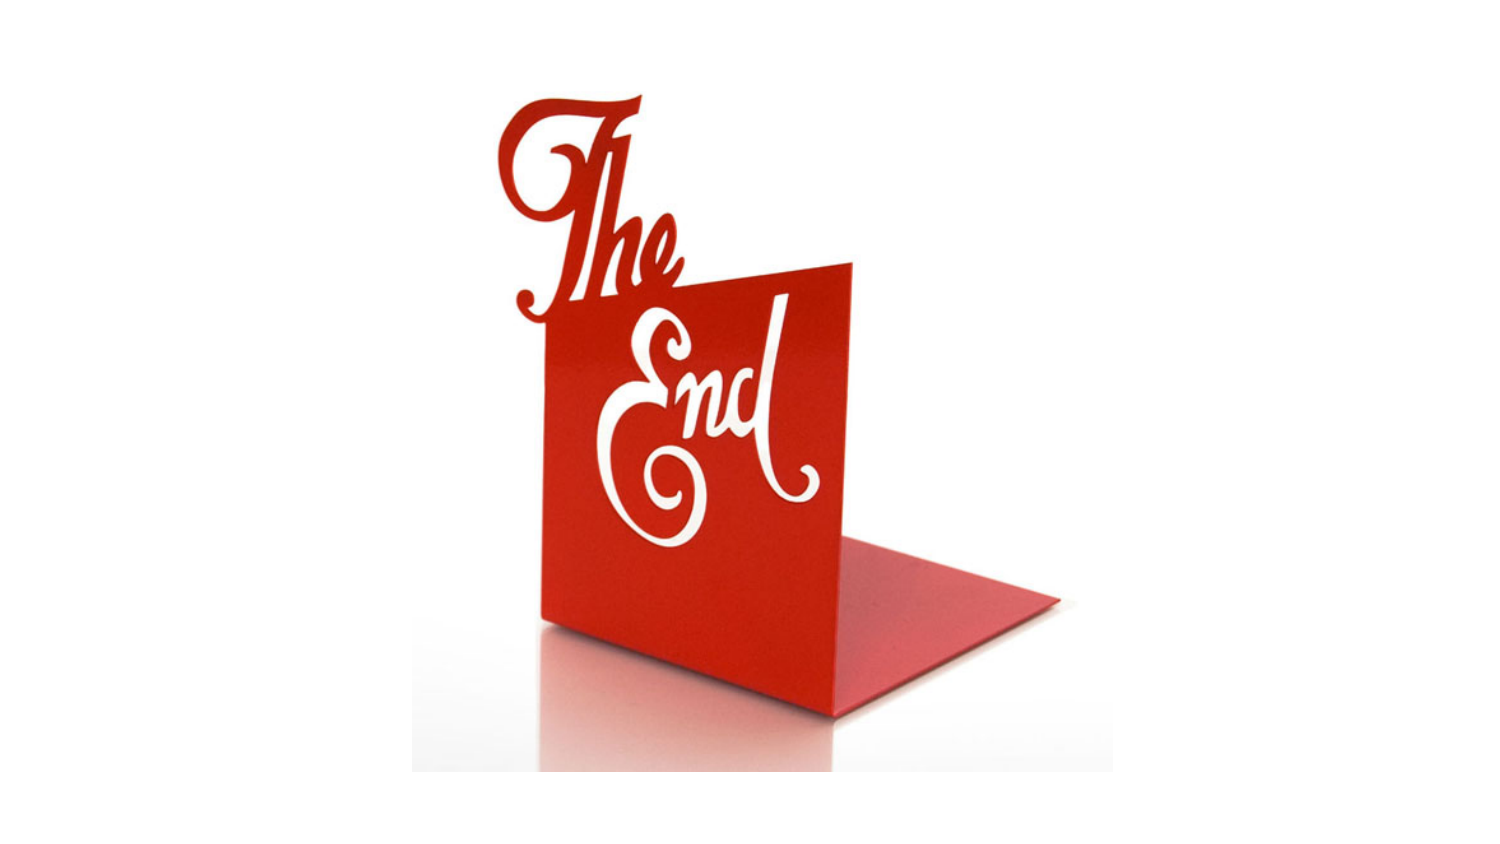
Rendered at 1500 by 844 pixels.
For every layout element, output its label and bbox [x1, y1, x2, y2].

picture [412, 71, 1113, 773]
